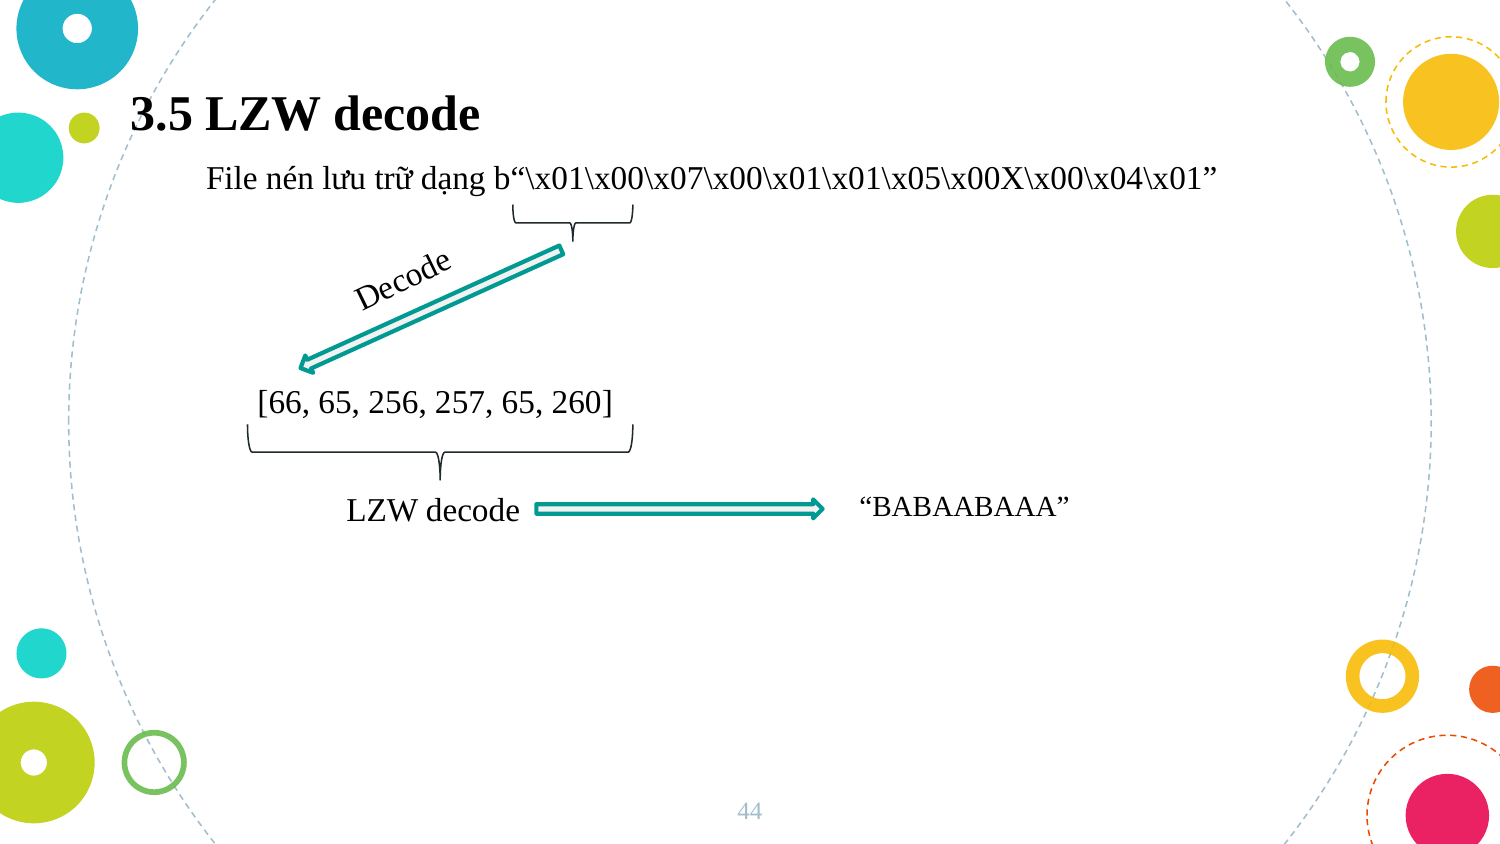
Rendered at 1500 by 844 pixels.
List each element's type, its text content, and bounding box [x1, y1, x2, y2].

text_box 3.5 LZW decode [115, 73, 496, 148]
text_box LZW decode [331, 481, 609, 536]
text_box File nén lưu trữ dạng b“\x01\x00\x07\x00\x01\x01\x05\x00X\x00\x04\x01” [191, 148, 1309, 204]
text_box [246, 424, 634, 481]
text_box [298, 243, 566, 373]
text_box Decode [331, 212, 499, 331]
slide_number 44 [711, 779, 789, 844]
text_box [66, 65, 256, 257, 65, 260] [242, 373, 655, 428]
text_box “BABAABAAA” [844, 480, 1500, 530]
text_box [609, 497, 825, 521]
text_box [512, 204, 634, 243]
